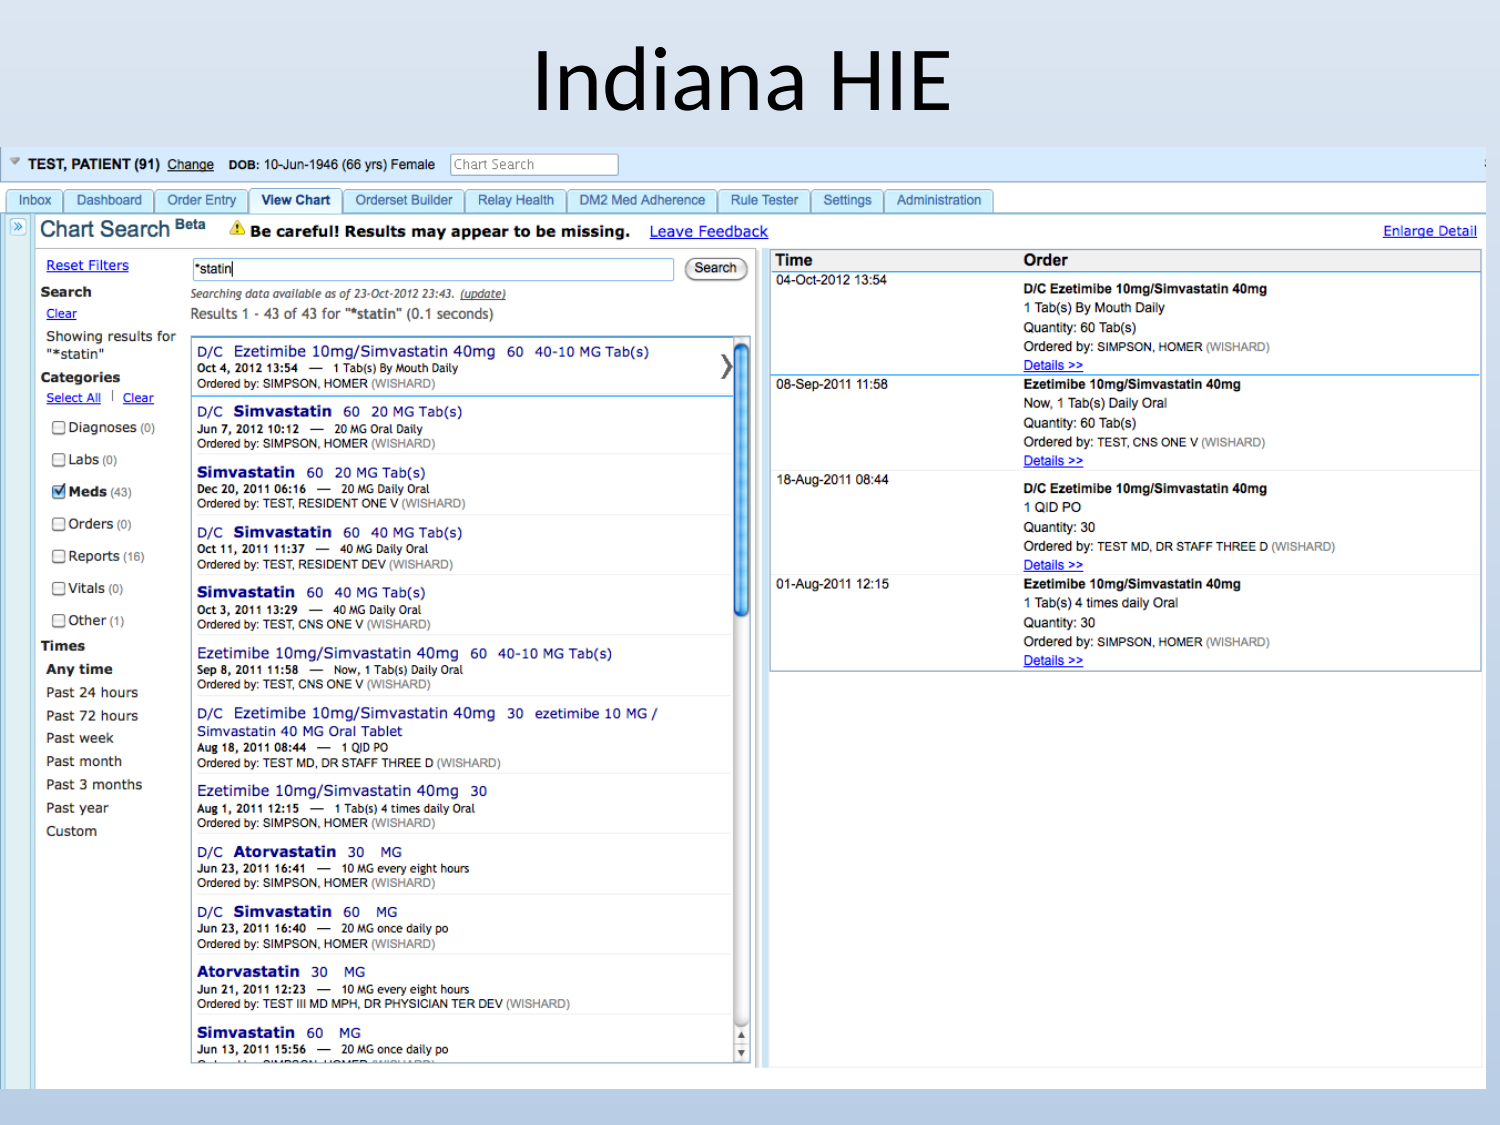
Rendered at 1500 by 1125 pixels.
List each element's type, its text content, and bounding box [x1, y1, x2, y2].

picture [0, 146, 1487, 1089]
title Indiana HIE [67, 0, 1418, 145]
